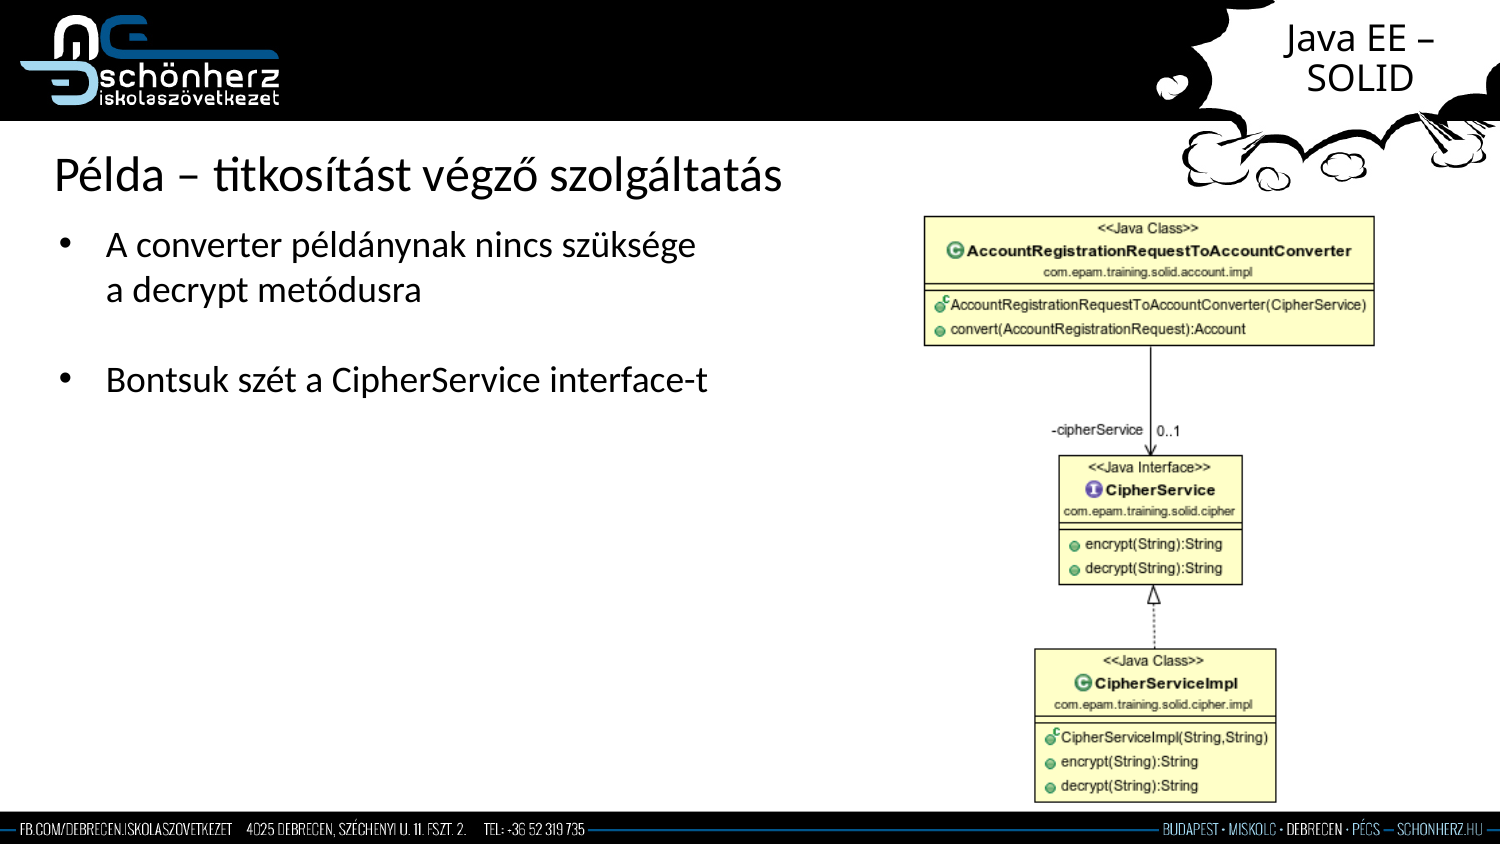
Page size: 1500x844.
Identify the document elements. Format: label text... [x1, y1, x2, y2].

picture [0, 0, 1500, 844]
title Java EE – SOLID [1233, 11, 1488, 107]
subtitle Példa – titkosítást végző szolgáltatás [39, 140, 1455, 213]
text_box A converter példánynak nincs szüksége a decrypt metódusra Bontsuk szét a CipherService interface-t [44, 212, 724, 407]
